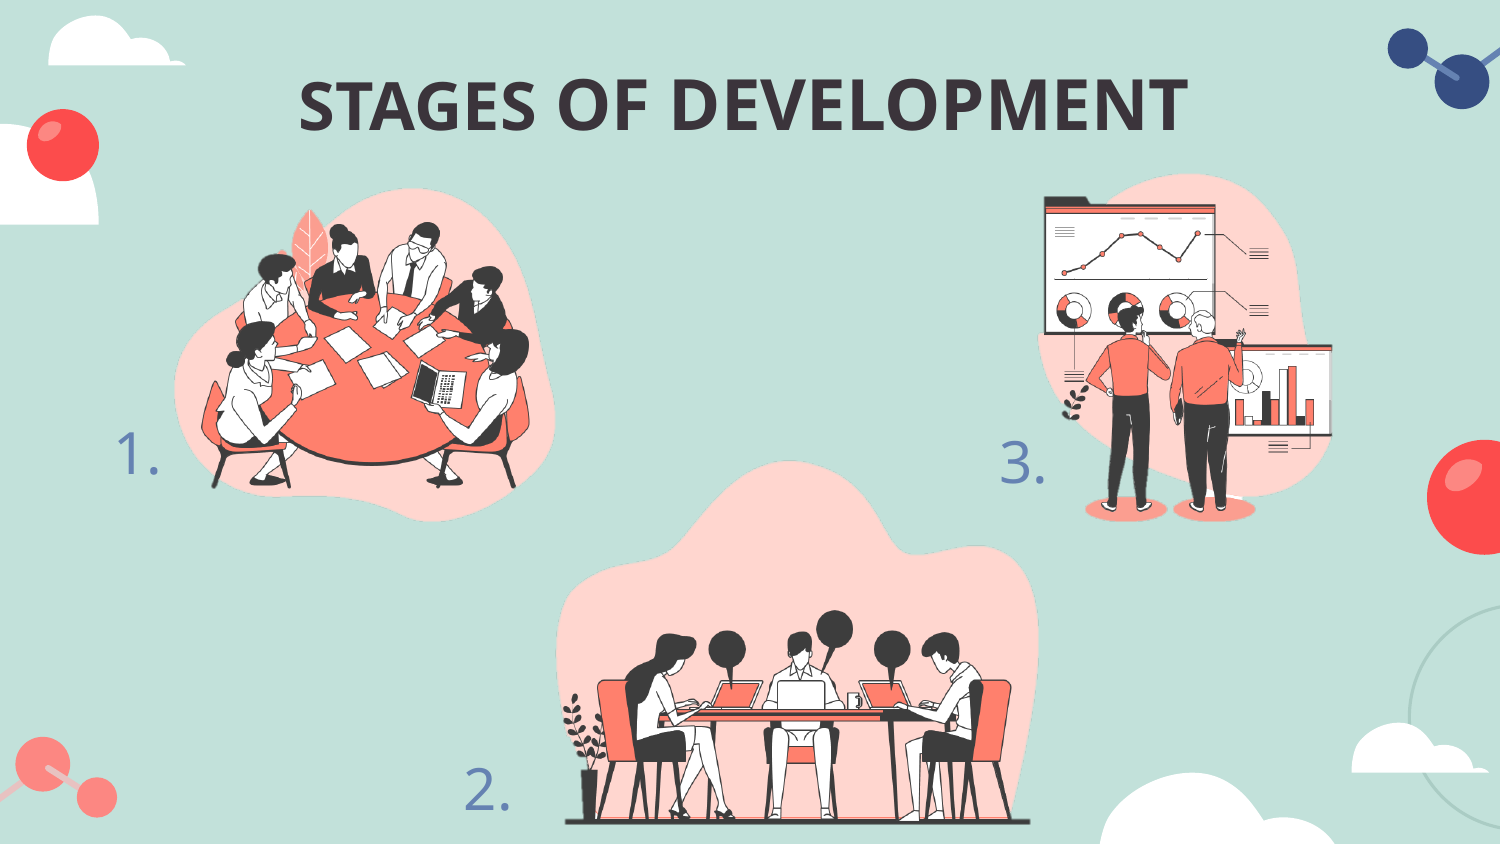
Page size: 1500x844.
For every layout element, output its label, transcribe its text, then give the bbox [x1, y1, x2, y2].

picture [96, 149, 1378, 831]
title STAGES OF DEVELOPMENT [209, 45, 1280, 140]
